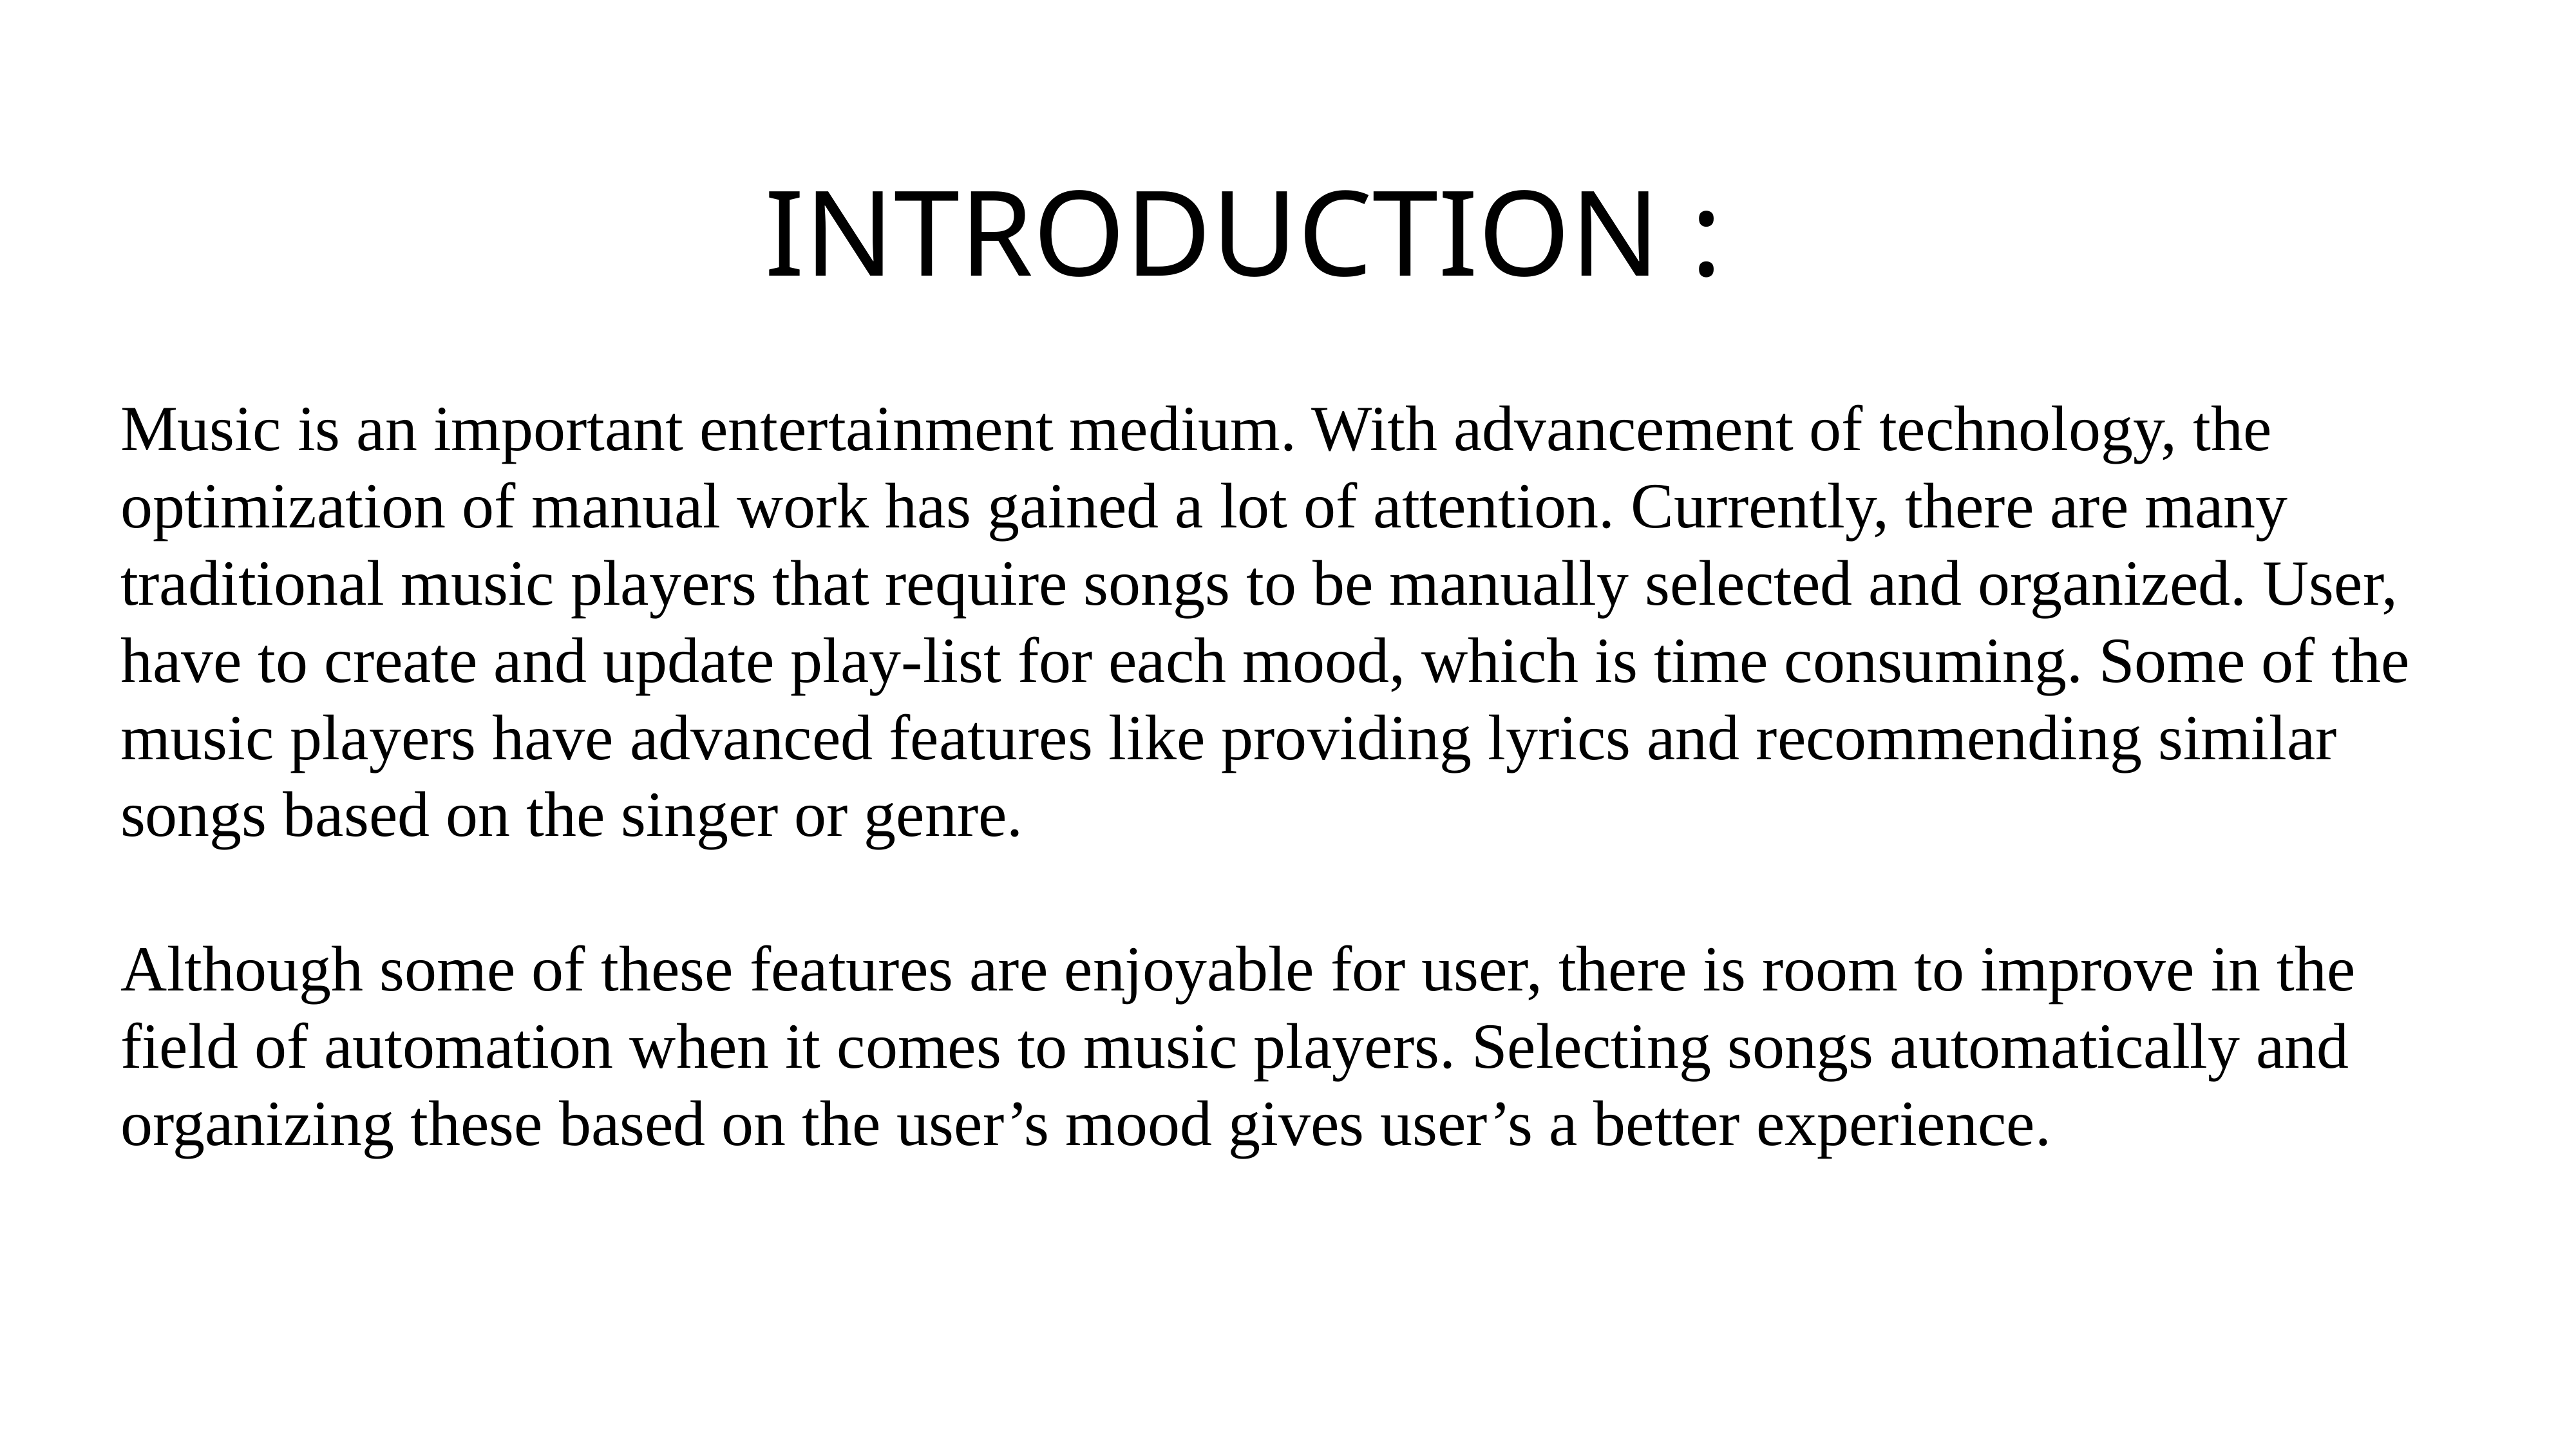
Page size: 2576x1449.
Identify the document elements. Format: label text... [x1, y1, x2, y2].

title INTRODUCTION : [111, 56, 2376, 381]
text_box Music is an important entertainment medium. With advancement of technology, the optimization of manual work has gained a lot of attention. Currently, there are many traditional music players that require songs to be manually selected and organized. User, have to create and update play-list for each mood, which is time consuming. Some of the music players have advanced features like providing lyrics and recommending similar songs based on the singer or genre. Although some of these features are enjoyable for user, there is room to improve in the field of automation when it comes to music players. Selecting songs automatically and organizing these based on the user’s mood gives user’s a better experience. [111, 381, 2465, 1164]
